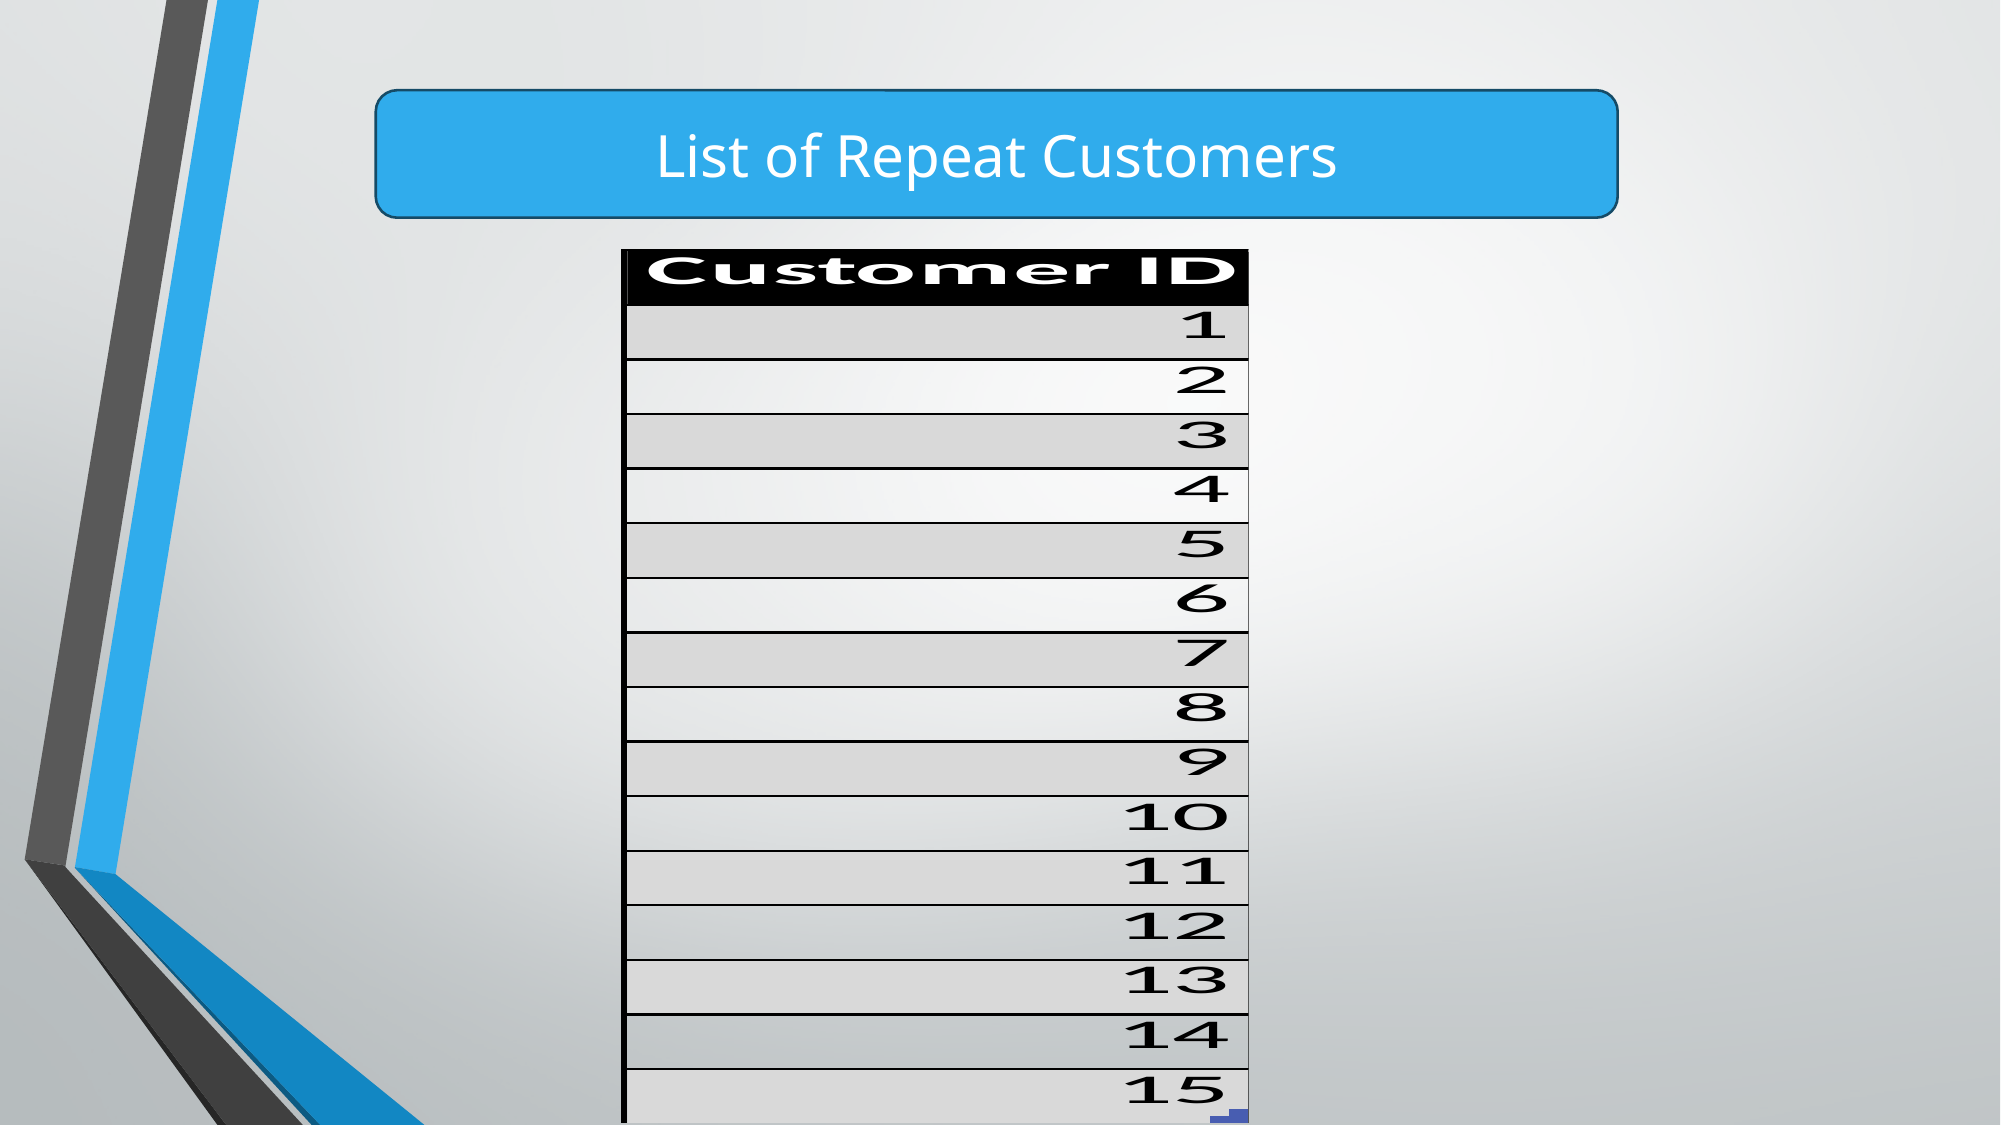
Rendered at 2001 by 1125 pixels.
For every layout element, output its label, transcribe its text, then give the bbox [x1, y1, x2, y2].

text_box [620, 248, 1256, 1125]
text_box List of Repeat Customers [374, 88, 1619, 219]
